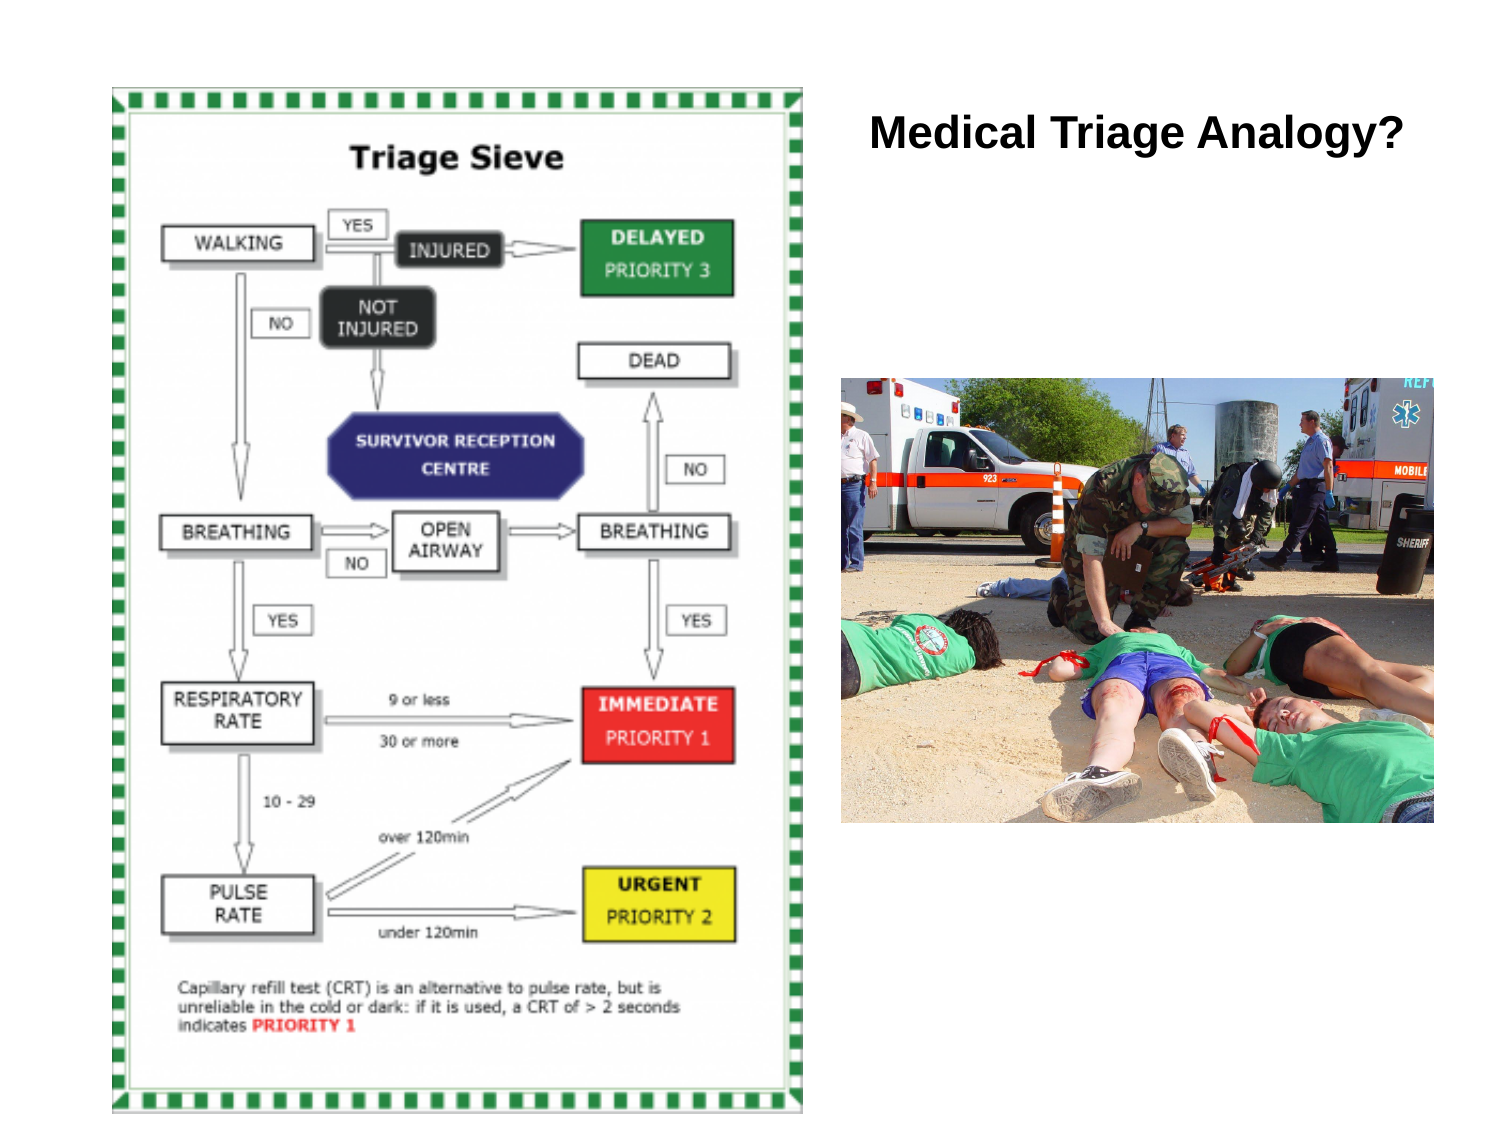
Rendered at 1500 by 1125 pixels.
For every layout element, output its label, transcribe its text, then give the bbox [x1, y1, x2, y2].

picture [112, 87, 803, 1114]
picture [841, 378, 1434, 823]
title Medical Triage Analogy? [818, 87, 1457, 174]
